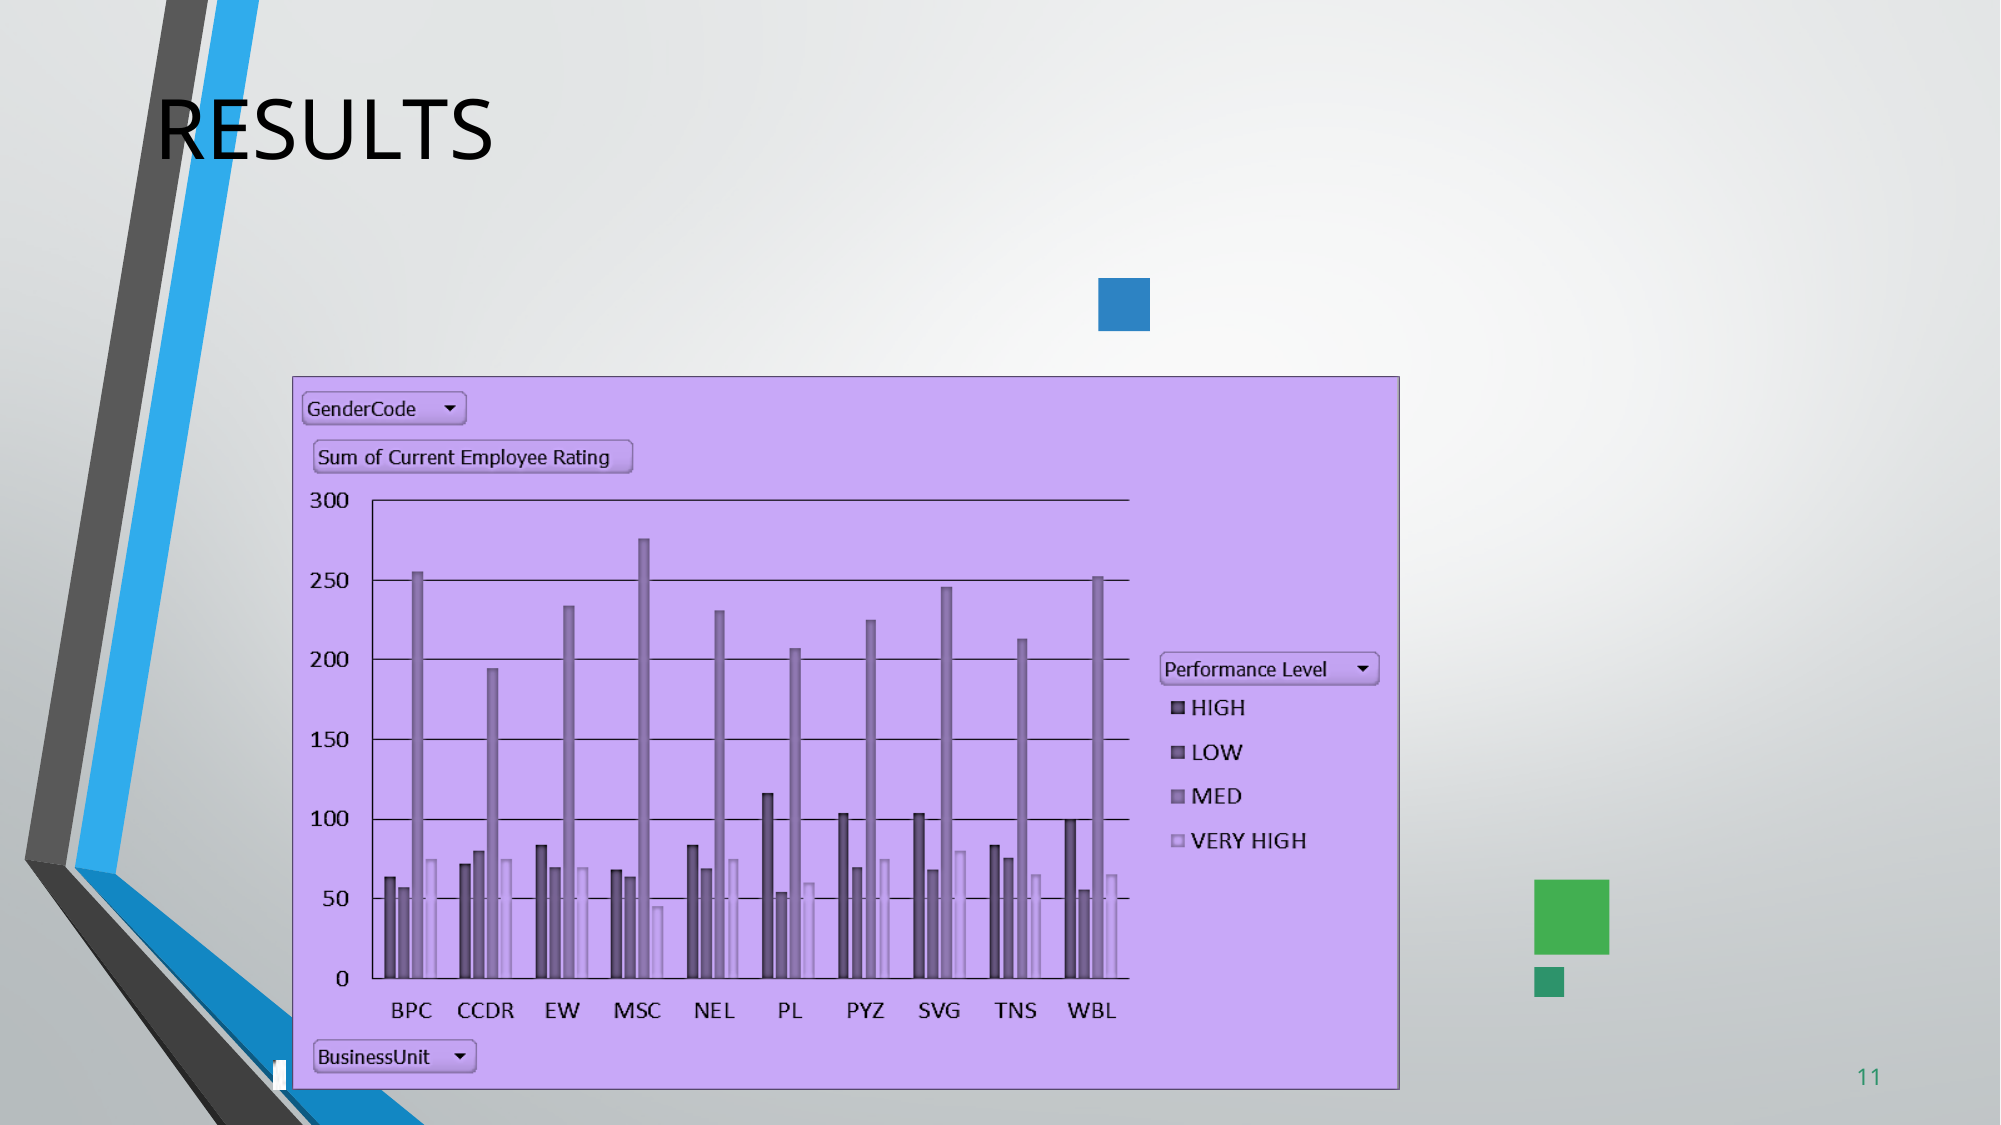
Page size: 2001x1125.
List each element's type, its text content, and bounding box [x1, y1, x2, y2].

text_box [1534, 879, 1610, 955]
text_box 11 [1849, 1061, 1888, 1095]
text_box [1534, 967, 1565, 997]
picture [291, 375, 1401, 1090]
title RESULTS [123, 30, 524, 221]
picture [273, 1060, 287, 1091]
text_box [1098, 278, 1150, 332]
